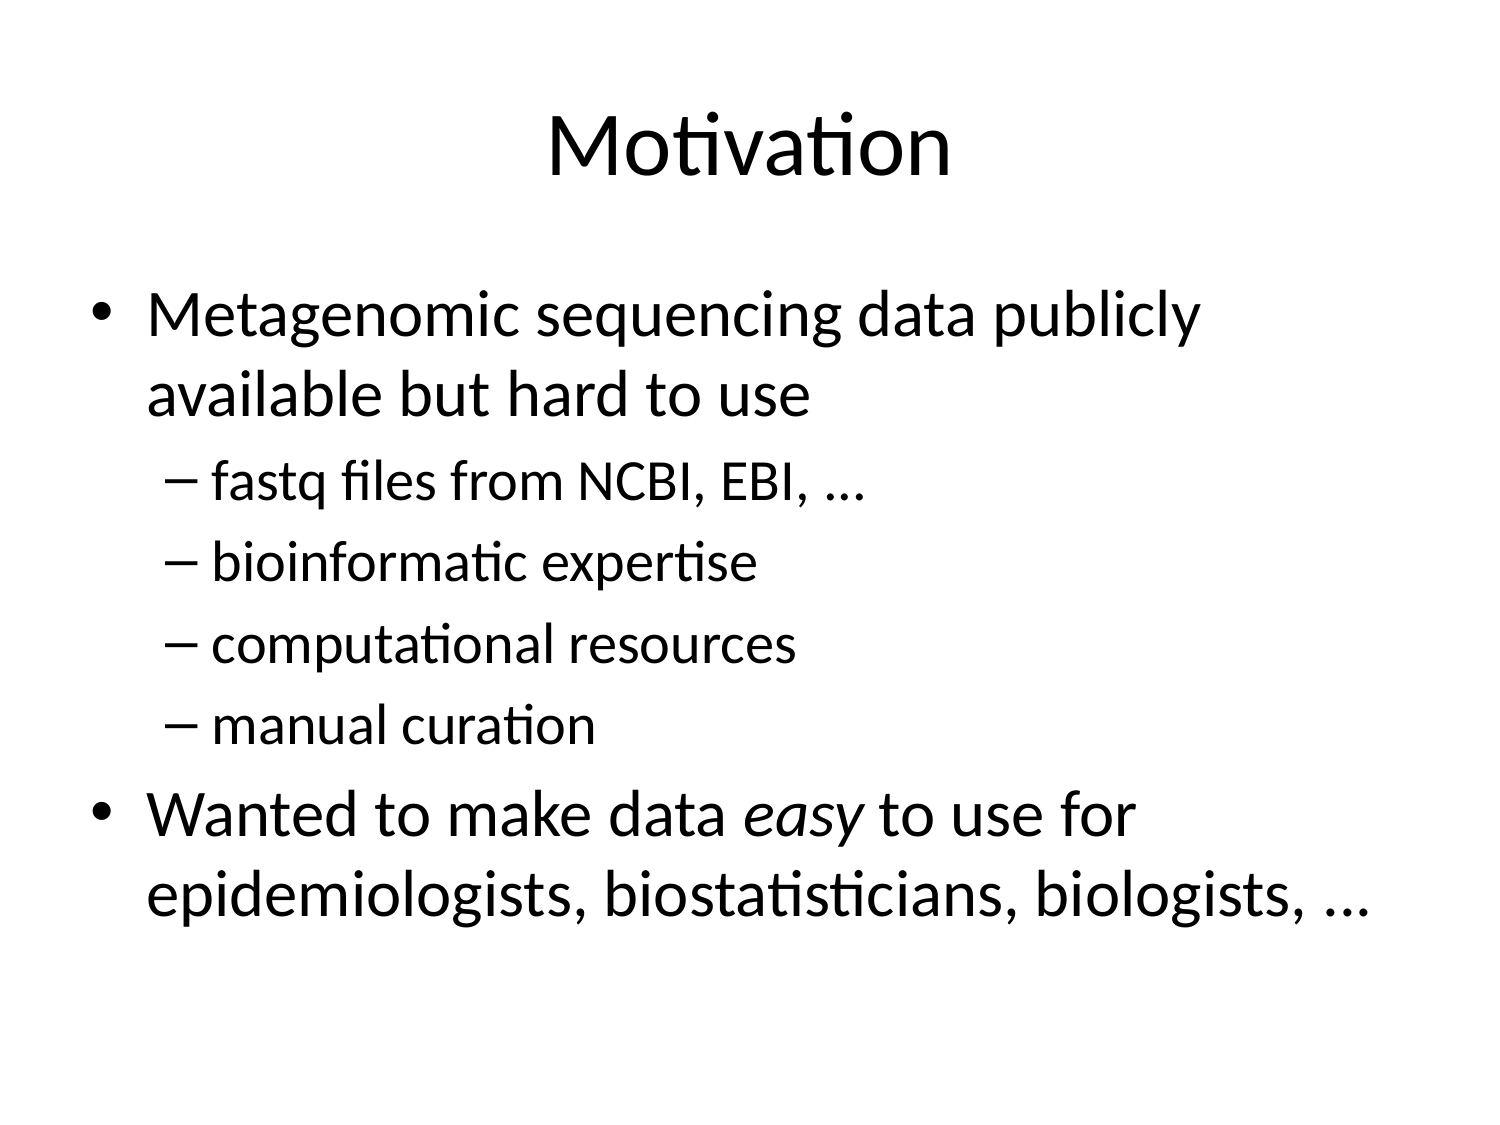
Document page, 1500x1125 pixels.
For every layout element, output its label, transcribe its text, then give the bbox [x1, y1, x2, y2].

list Metagenomic sequencing data publicly available but hard to use fastq files from NCBI, EBI, ... bioinformatic expertise computational resources manual curation Wanted to make data easy to use for epidemiologists, biostatisticians, biologists, ... [75, 262, 1425, 1005]
title Motivation [75, 45, 1425, 233]
